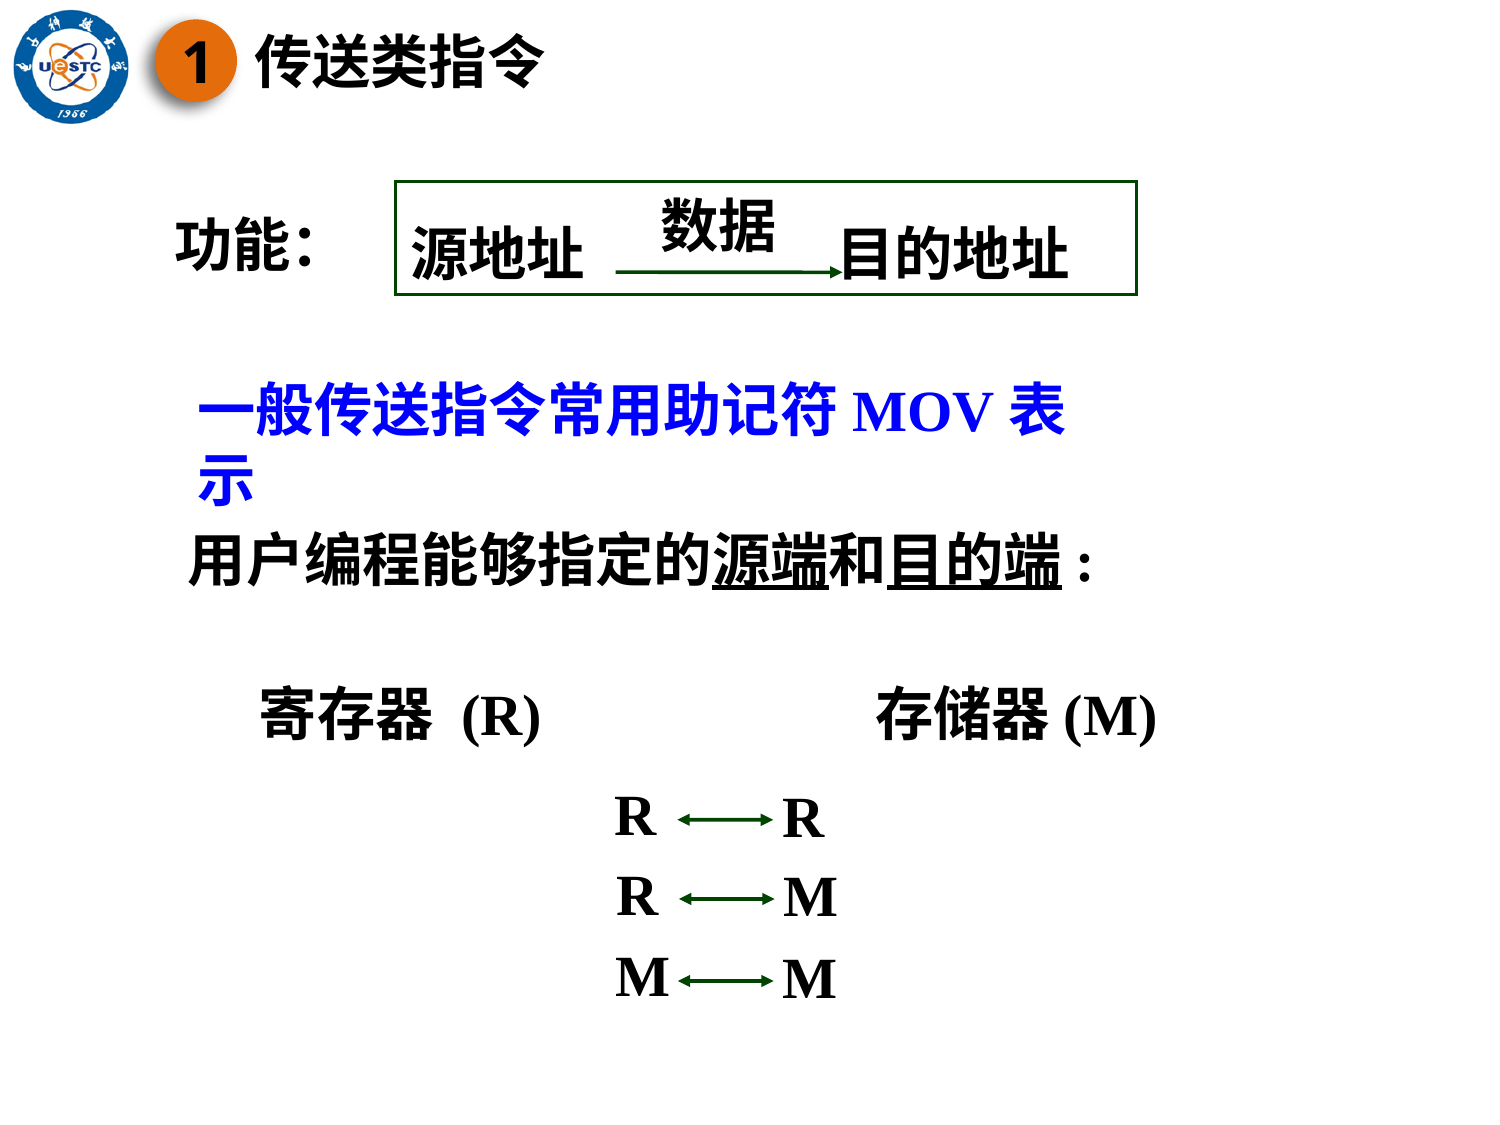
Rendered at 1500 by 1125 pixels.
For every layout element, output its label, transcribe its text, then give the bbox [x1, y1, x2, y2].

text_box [599, 930, 854, 1020]
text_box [600, 848, 855, 931]
text_box 传送类指令 [239, 17, 561, 103]
text_box 功能： [159, 200, 390, 286]
picture [6, 8, 136, 126]
text_box 寄存器 (R) 存储器(M) [244, 669, 1252, 755]
text_box 用户编程能够指定的源端和目的端: [173, 515, 1219, 600]
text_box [599, 769, 840, 848]
text_box 1 [152, 17, 240, 105]
text_box 一般传送指令常用助记符MOV表示 [182, 365, 1140, 515]
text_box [395, 181, 1137, 296]
